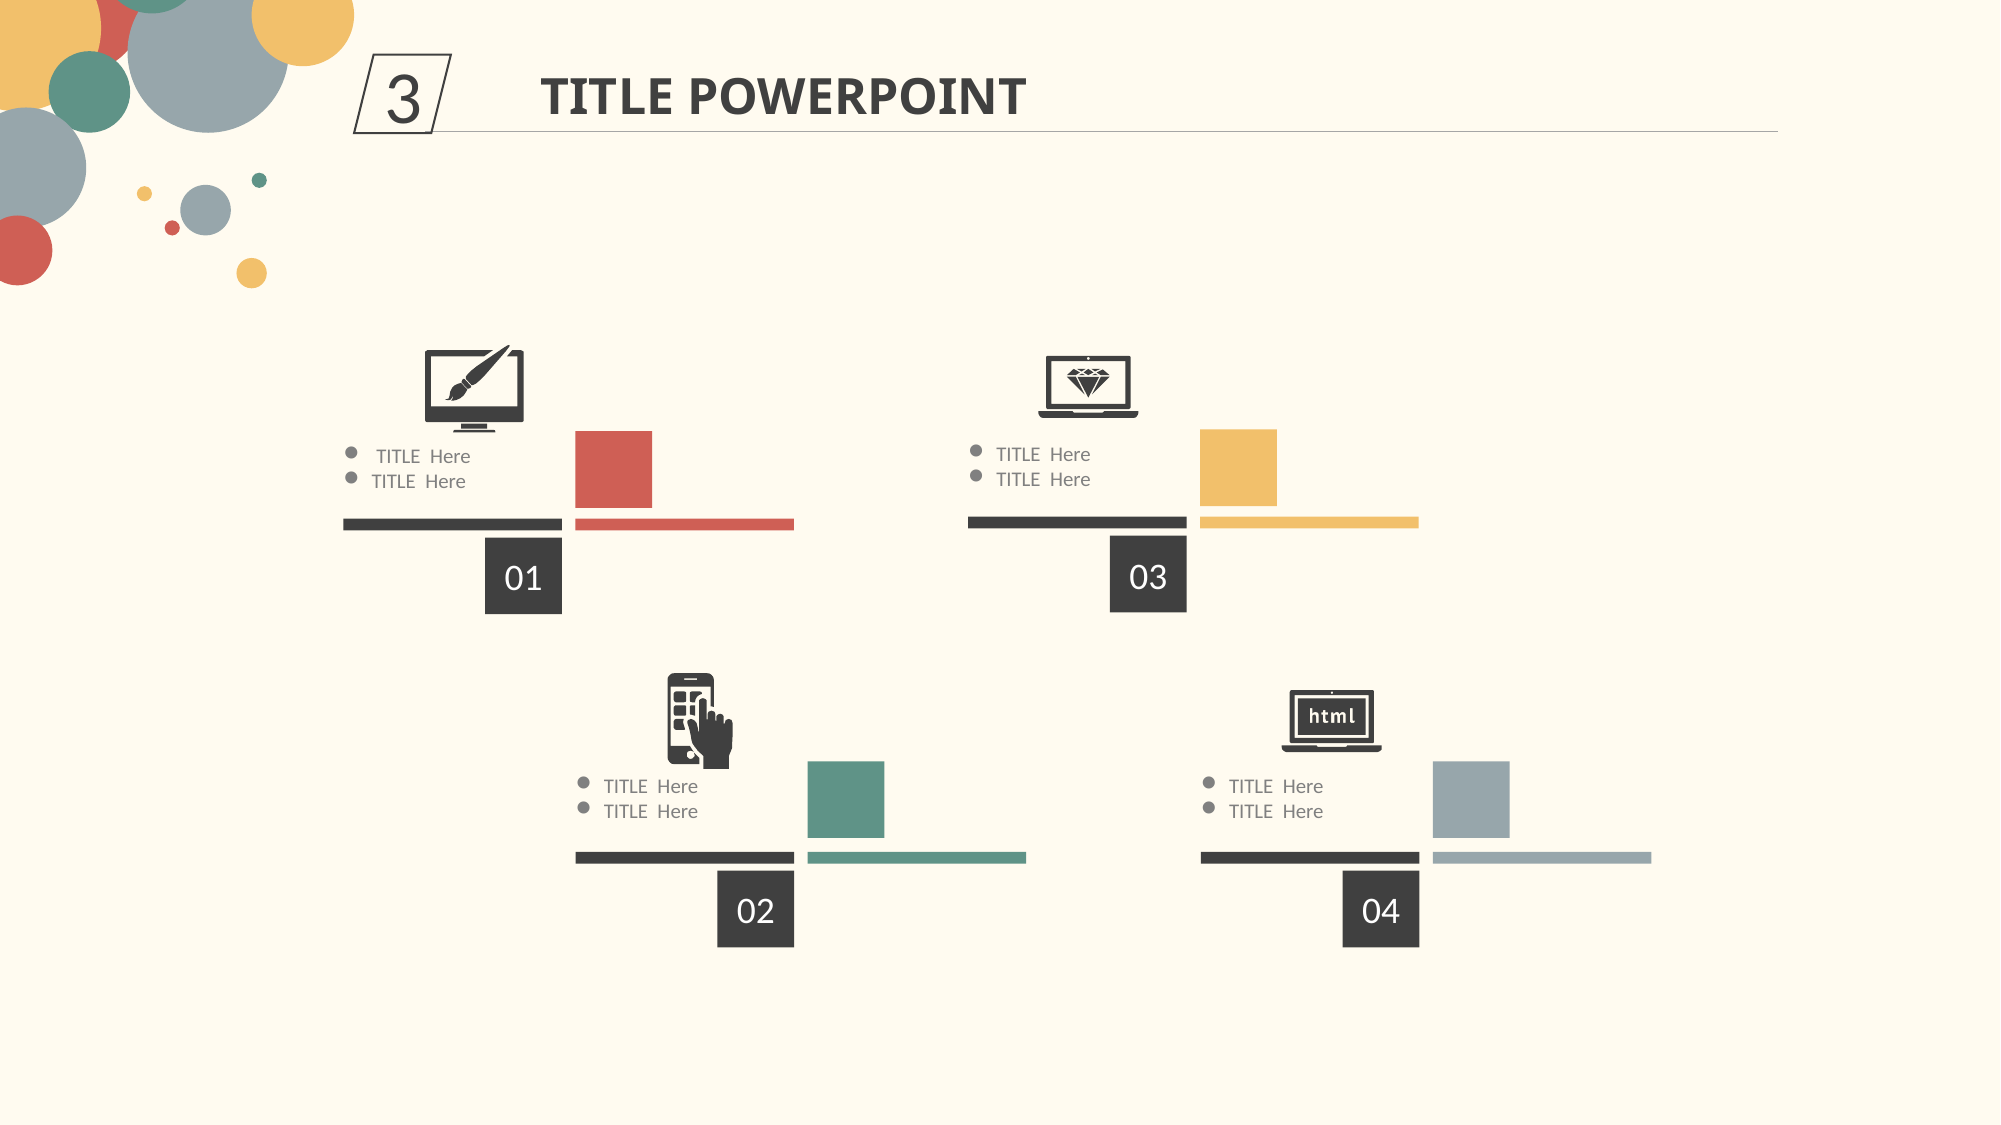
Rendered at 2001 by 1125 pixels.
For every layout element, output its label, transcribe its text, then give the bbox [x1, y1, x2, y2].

text_box TITLE POWERPOINT [525, 57, 1296, 131]
text_box [807, 851, 1027, 865]
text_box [1281, 689, 1382, 752]
text_box [1199, 428, 1278, 507]
text_box [1199, 516, 1420, 530]
text_box [807, 760, 885, 839]
text_box [574, 518, 795, 531]
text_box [425, 344, 524, 433]
text_box TITLE Here TITLE Here [1186, 765, 1432, 831]
text_box TITLE Here TITLE Here [953, 433, 1199, 499]
text_box [1432, 760, 1511, 839]
text_box [342, 518, 563, 531]
text_box [575, 851, 795, 865]
text_box 03 [1109, 535, 1188, 613]
text_box 01 [484, 536, 563, 615]
text_box 3 [355, 53, 453, 135]
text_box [667, 673, 733, 769]
text_box [1432, 851, 1652, 865]
text_box [1200, 851, 1420, 865]
text_box 02 [716, 870, 795, 948]
text_box TITLE Here TITLE Here [328, 435, 574, 501]
text_box TITLE Here TITLE Here [561, 765, 807, 831]
text_box [574, 430, 653, 509]
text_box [0, 0, 355, 289]
text_box 04 [1342, 870, 1420, 948]
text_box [1038, 355, 1139, 418]
text_box [967, 516, 1188, 530]
